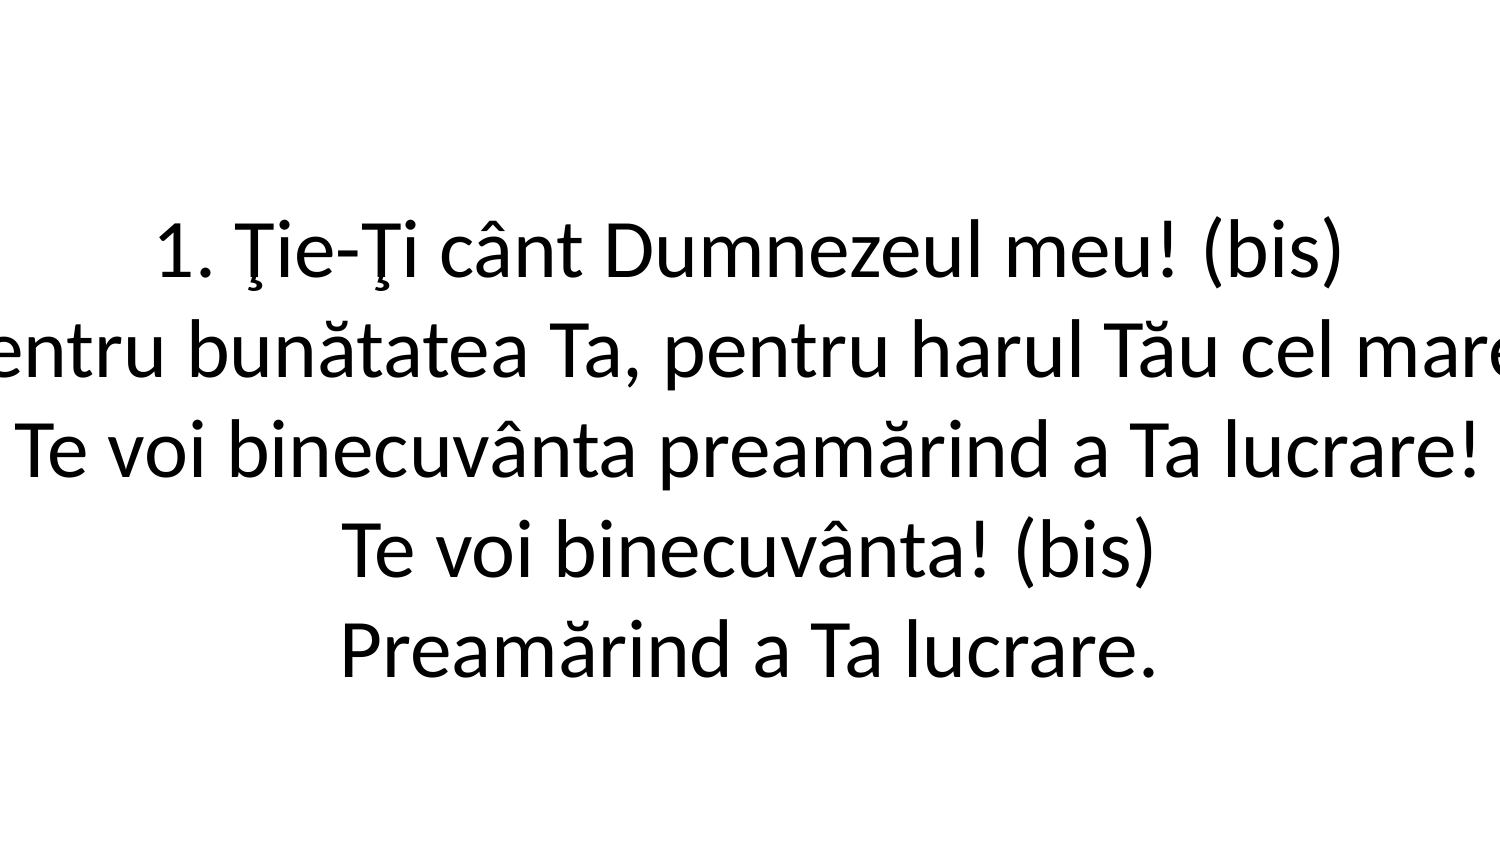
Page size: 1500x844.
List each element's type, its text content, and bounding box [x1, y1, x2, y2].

text_box 1. Ţie-Ţi cânt Dumnezeul meu! (bis) Pentru bunătatea Ta, pentru harul Tău cel mare! Te voi binecuvânta preamărind a Ta lucrare! Te voi binecuvânta! (bis) Preamărind a Ta lucrare. [0, 142, 1500, 702]
